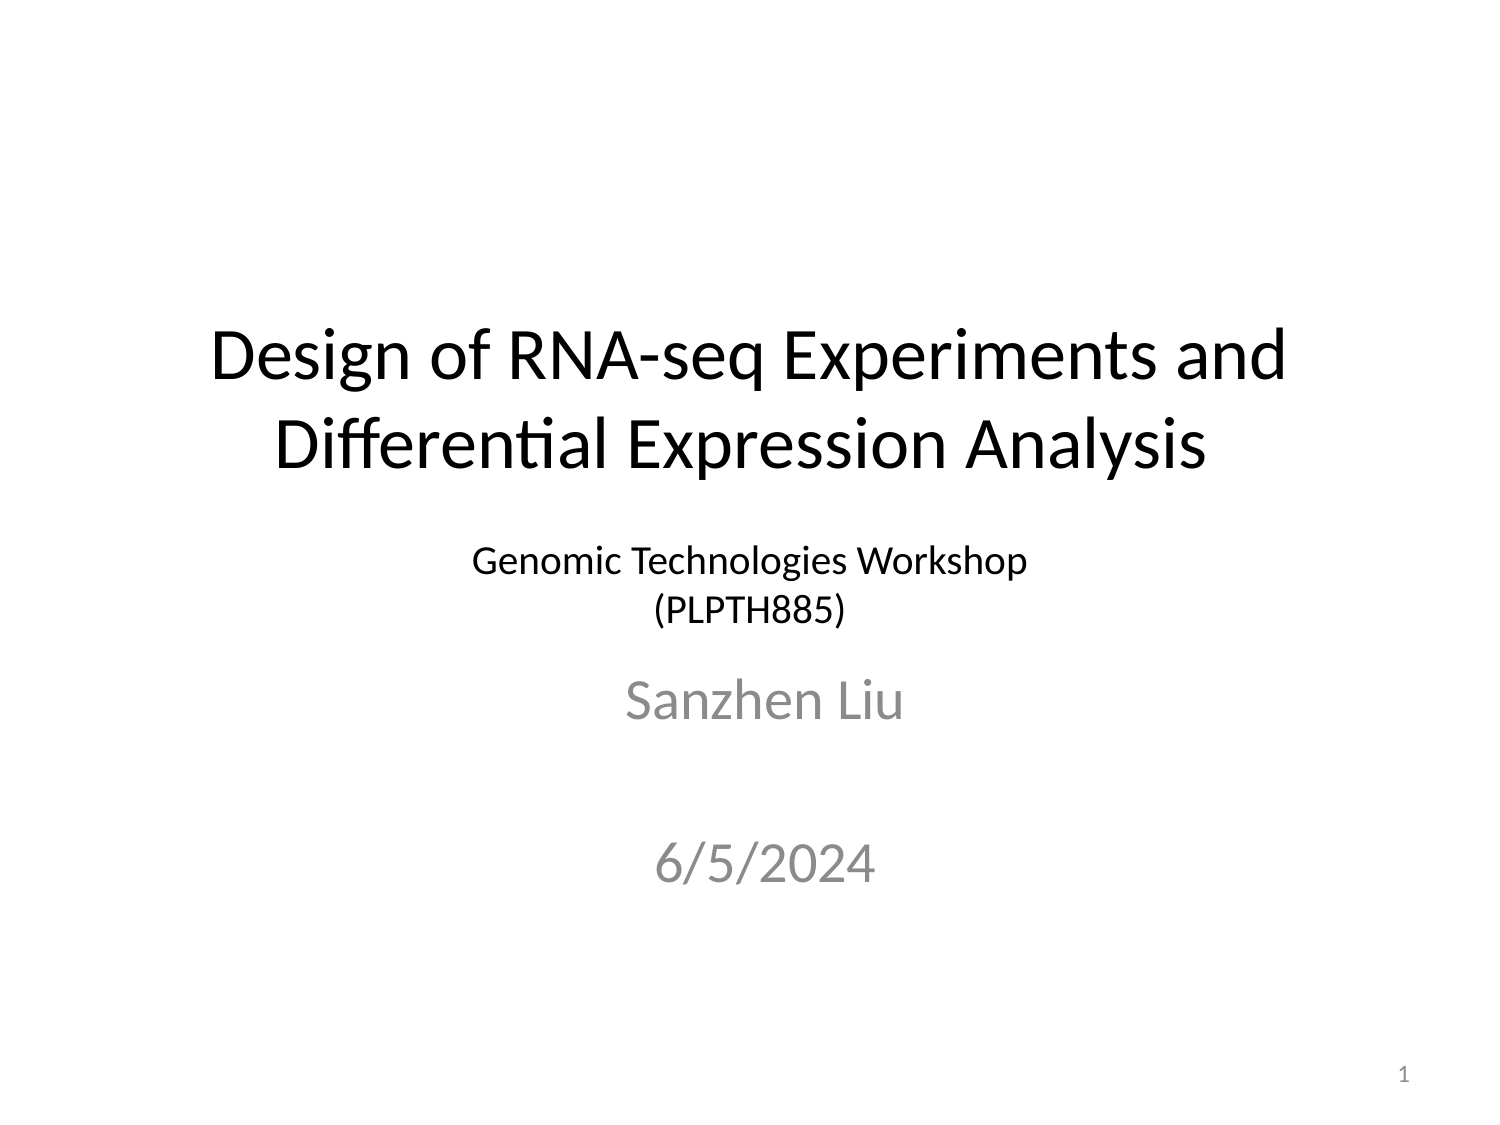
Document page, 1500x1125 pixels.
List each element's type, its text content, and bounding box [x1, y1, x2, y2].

subtitle Sanzhen Liu 6/5/2024 [240, 654, 1291, 942]
slide_number 1 [1074, 1042, 1425, 1103]
title Design of RNA-seq Experiments and Differential Expression Analysis Genomic Technologies Workshop (PLPTH885) [112, 296, 1388, 641]
